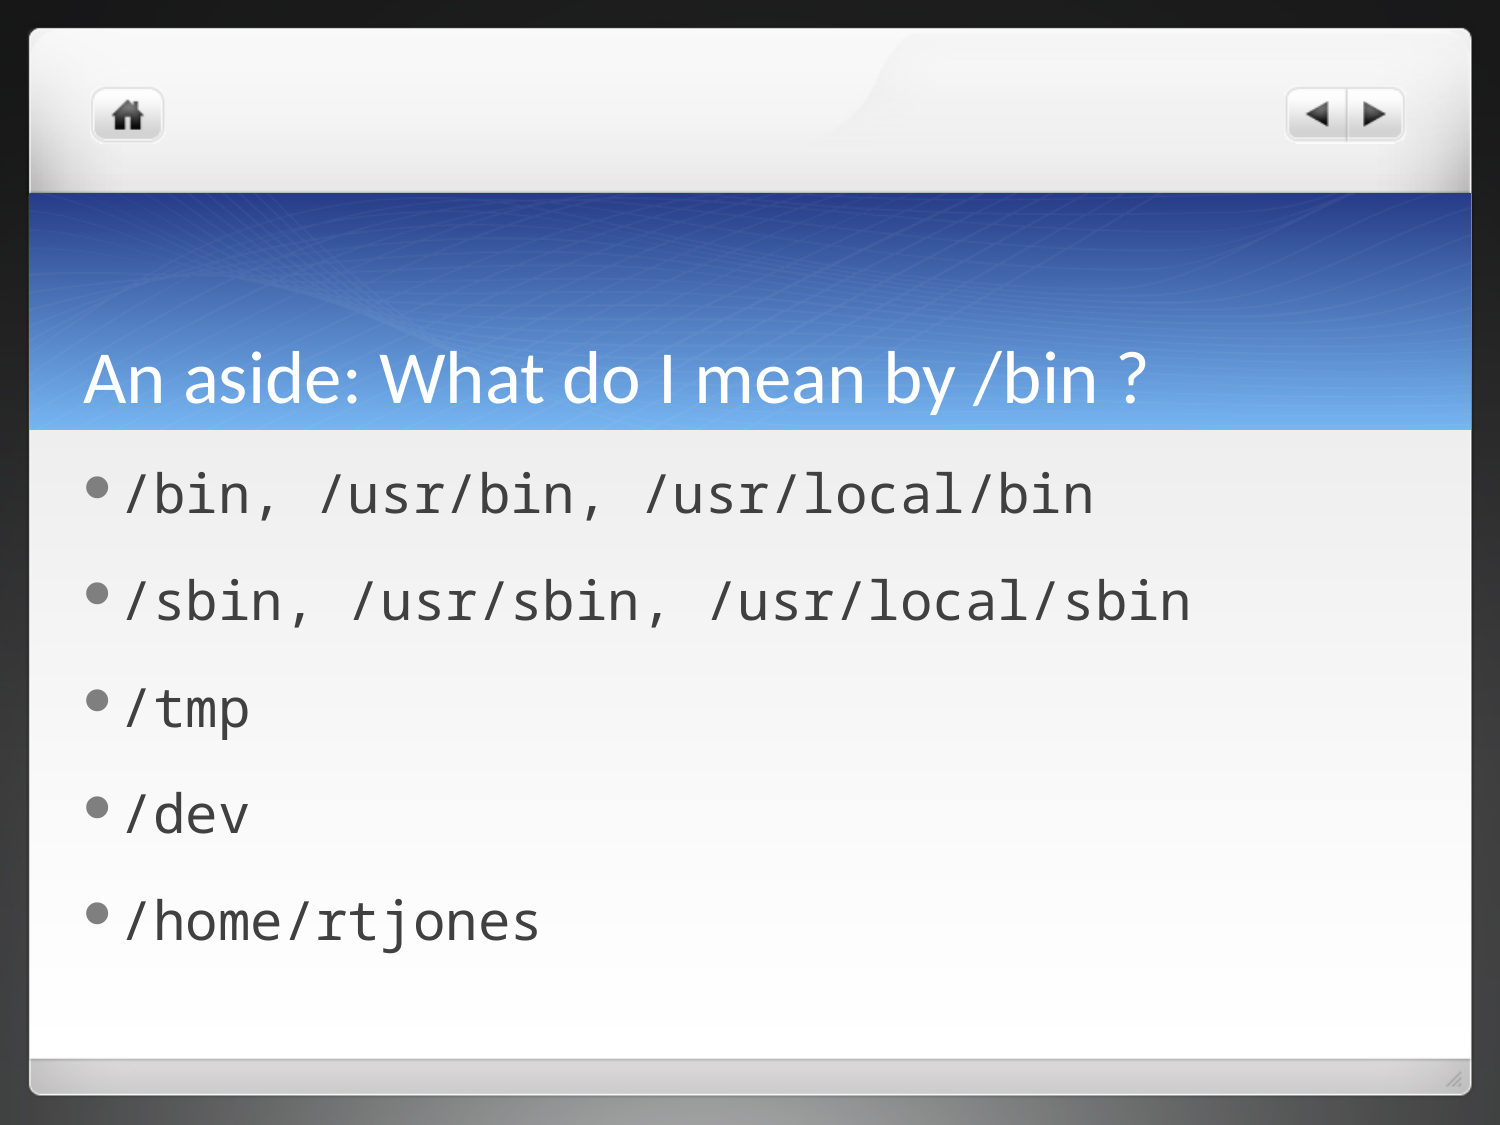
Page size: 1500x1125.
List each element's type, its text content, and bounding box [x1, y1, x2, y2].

title An aside: What do I mean by /bin ? [68, 239, 1432, 427]
list /bin, /usr/bin, /usr/local/bin /sbin, /usr/sbin, /usr/local/sbin /tmp /dev /home/rtjones [68, 452, 1432, 1025]
picture [0, 0, 1500, 1125]
